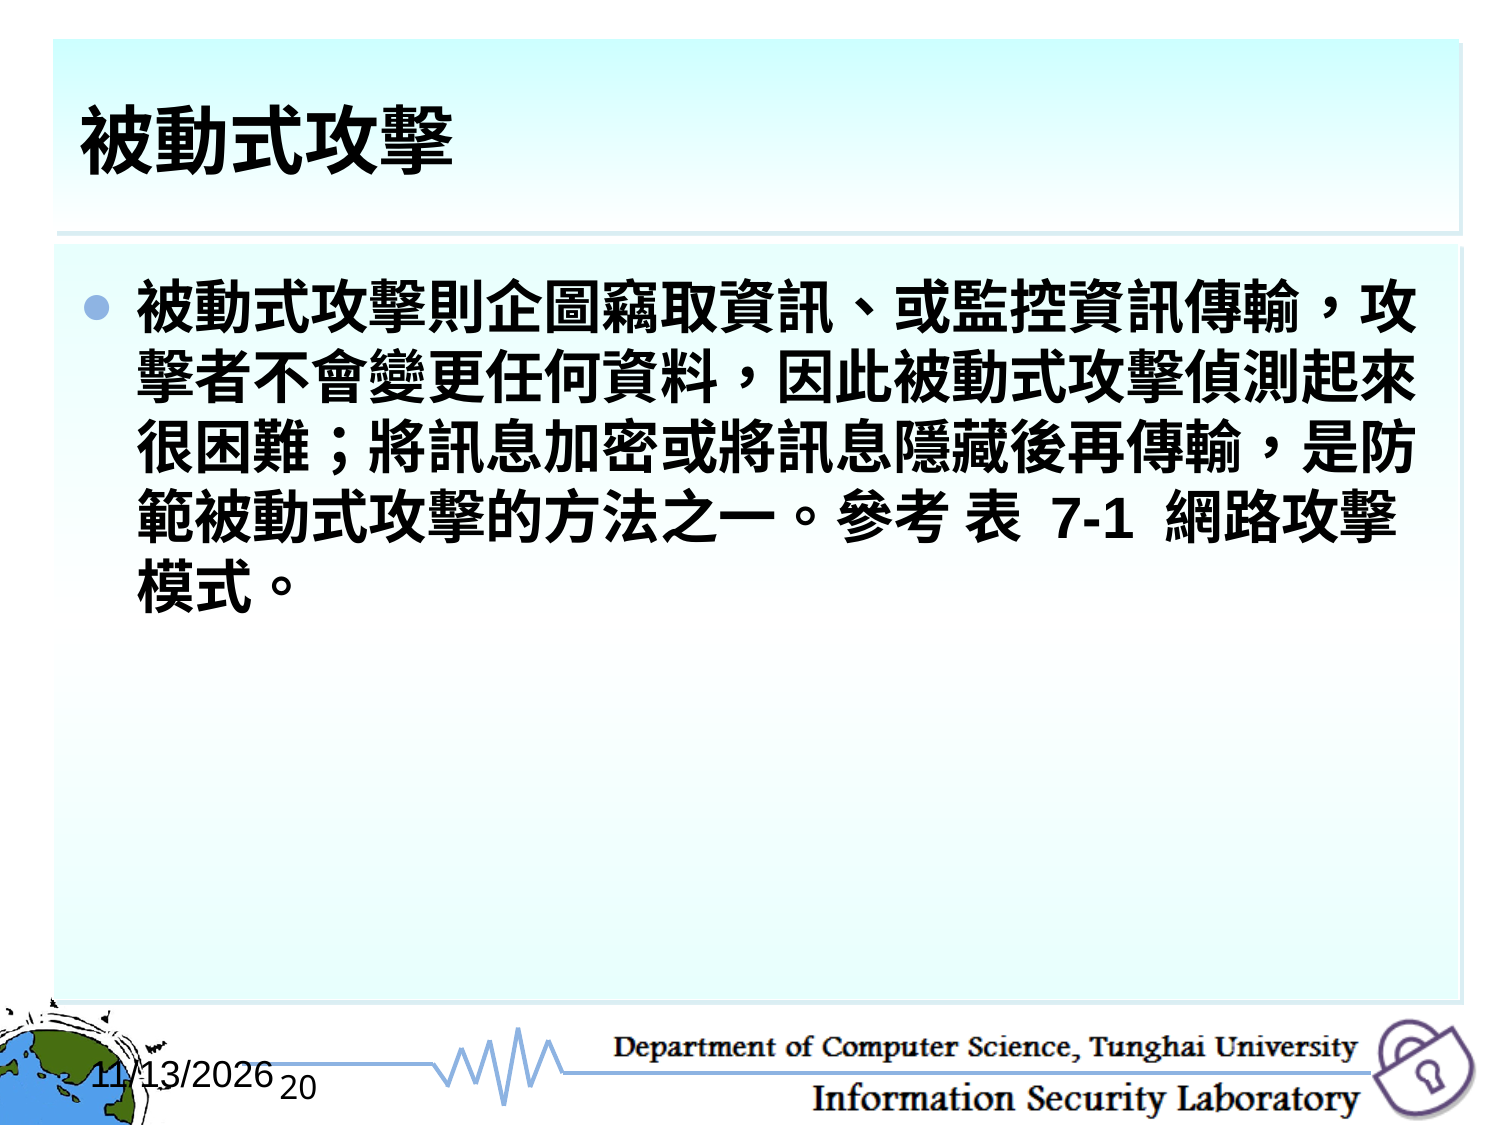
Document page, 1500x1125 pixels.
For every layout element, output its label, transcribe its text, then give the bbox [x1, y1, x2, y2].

picture [0, 984, 184, 1125]
picture [601, 1026, 1365, 1071]
title 被動式攻擊 [64, 45, 1449, 233]
slide_number 20 [253, 1058, 333, 1125]
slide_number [75, 1042, 425, 1103]
list 被動式攻擊則企圖竊取資訊、或監控資訊傳輸，攻擊者不會變更任何資料，因此被動式攻擊偵測起來很困難；將訊息加密或將訊息隱藏後再傳輸，是防範被動式攻擊的方法之一。參考 表 7-1 網路攻擊模式。 [64, 262, 1459, 1005]
picture [1371, 1017, 1481, 1124]
picture [809, 1076, 1369, 1124]
